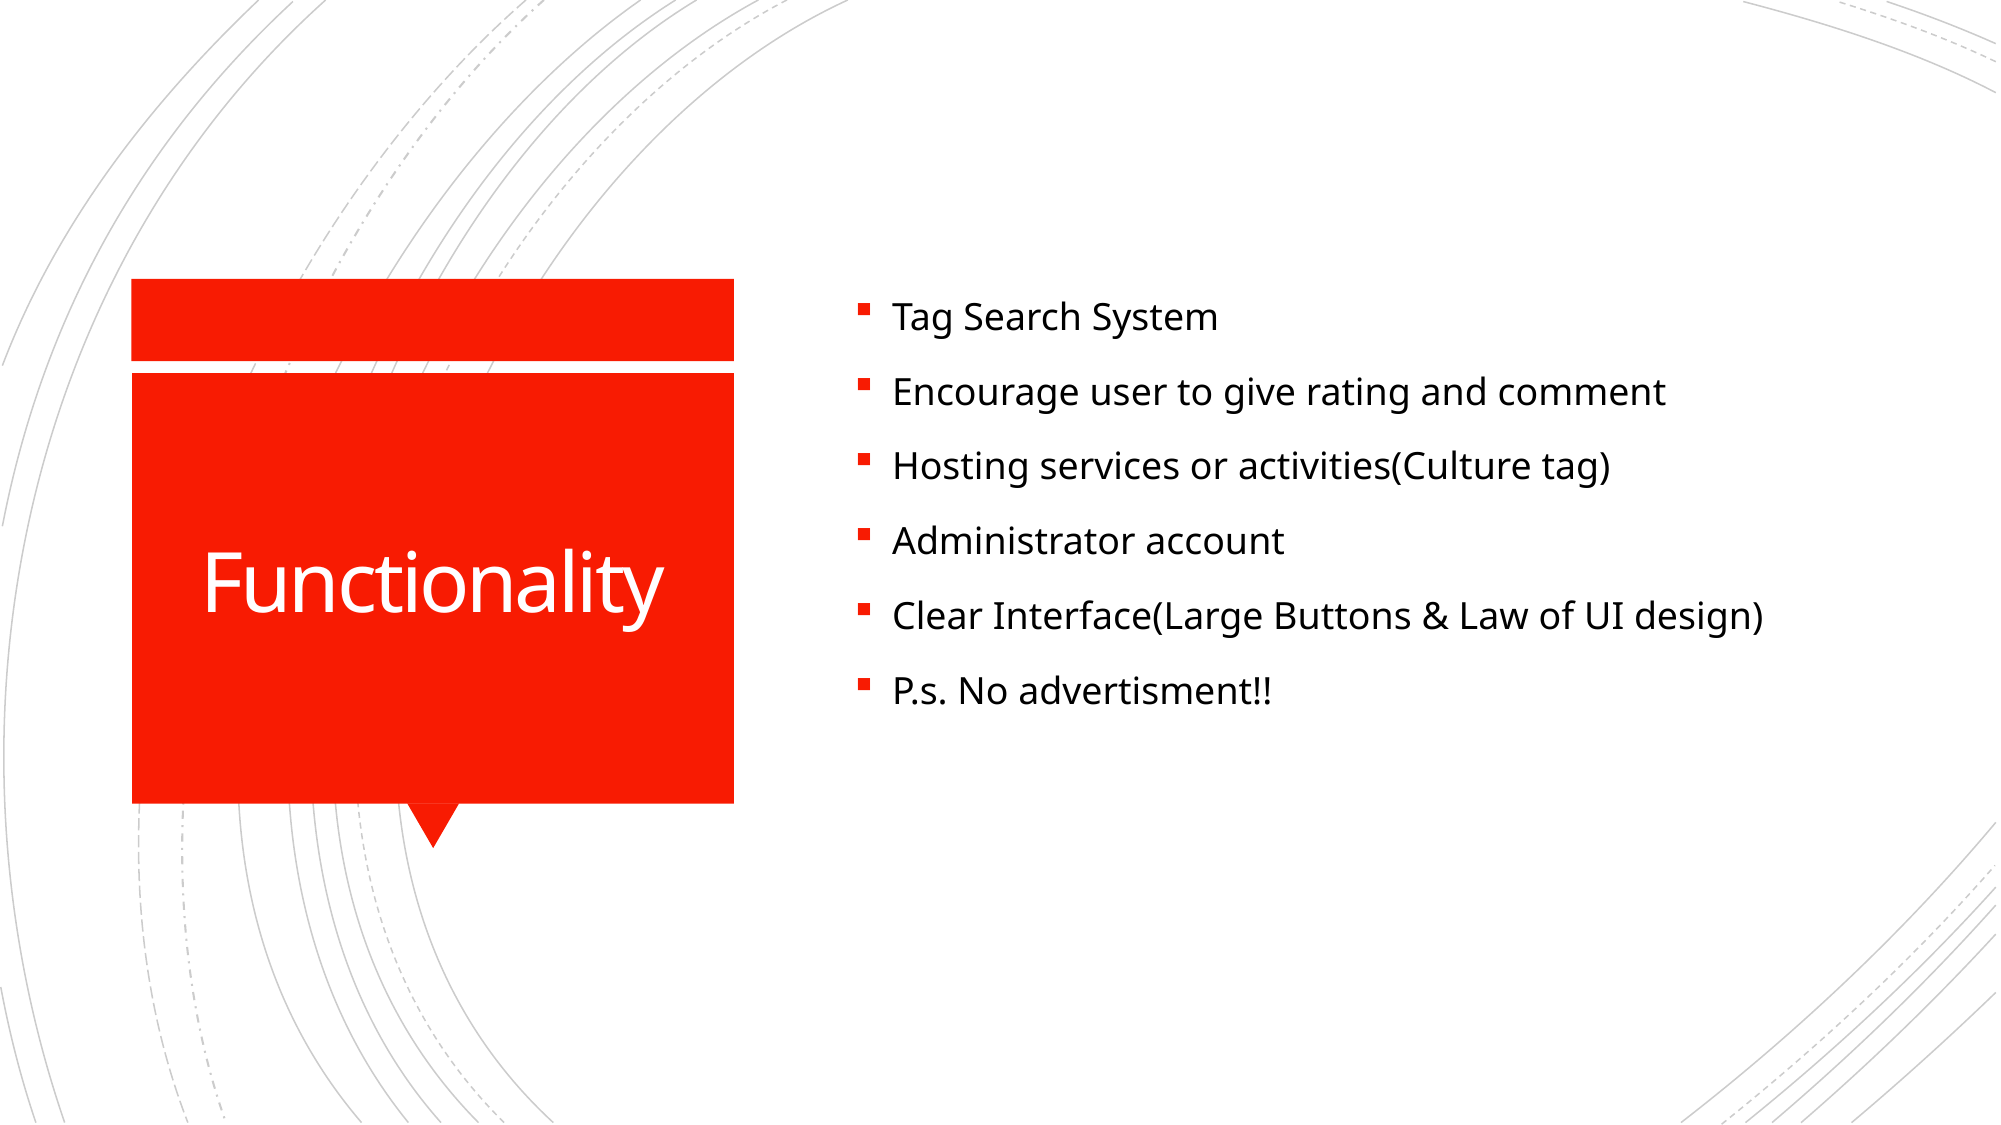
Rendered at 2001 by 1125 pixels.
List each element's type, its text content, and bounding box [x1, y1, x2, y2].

title Functionality [145, 385, 720, 789]
list Tag Search System Encourage user to give rating and comment Hosting services or activities(Culture tag) Administrator account Clear Interface(Large Buttons & Law of UI design) P.s. No advertisment!! [839, 131, 1871, 993]
